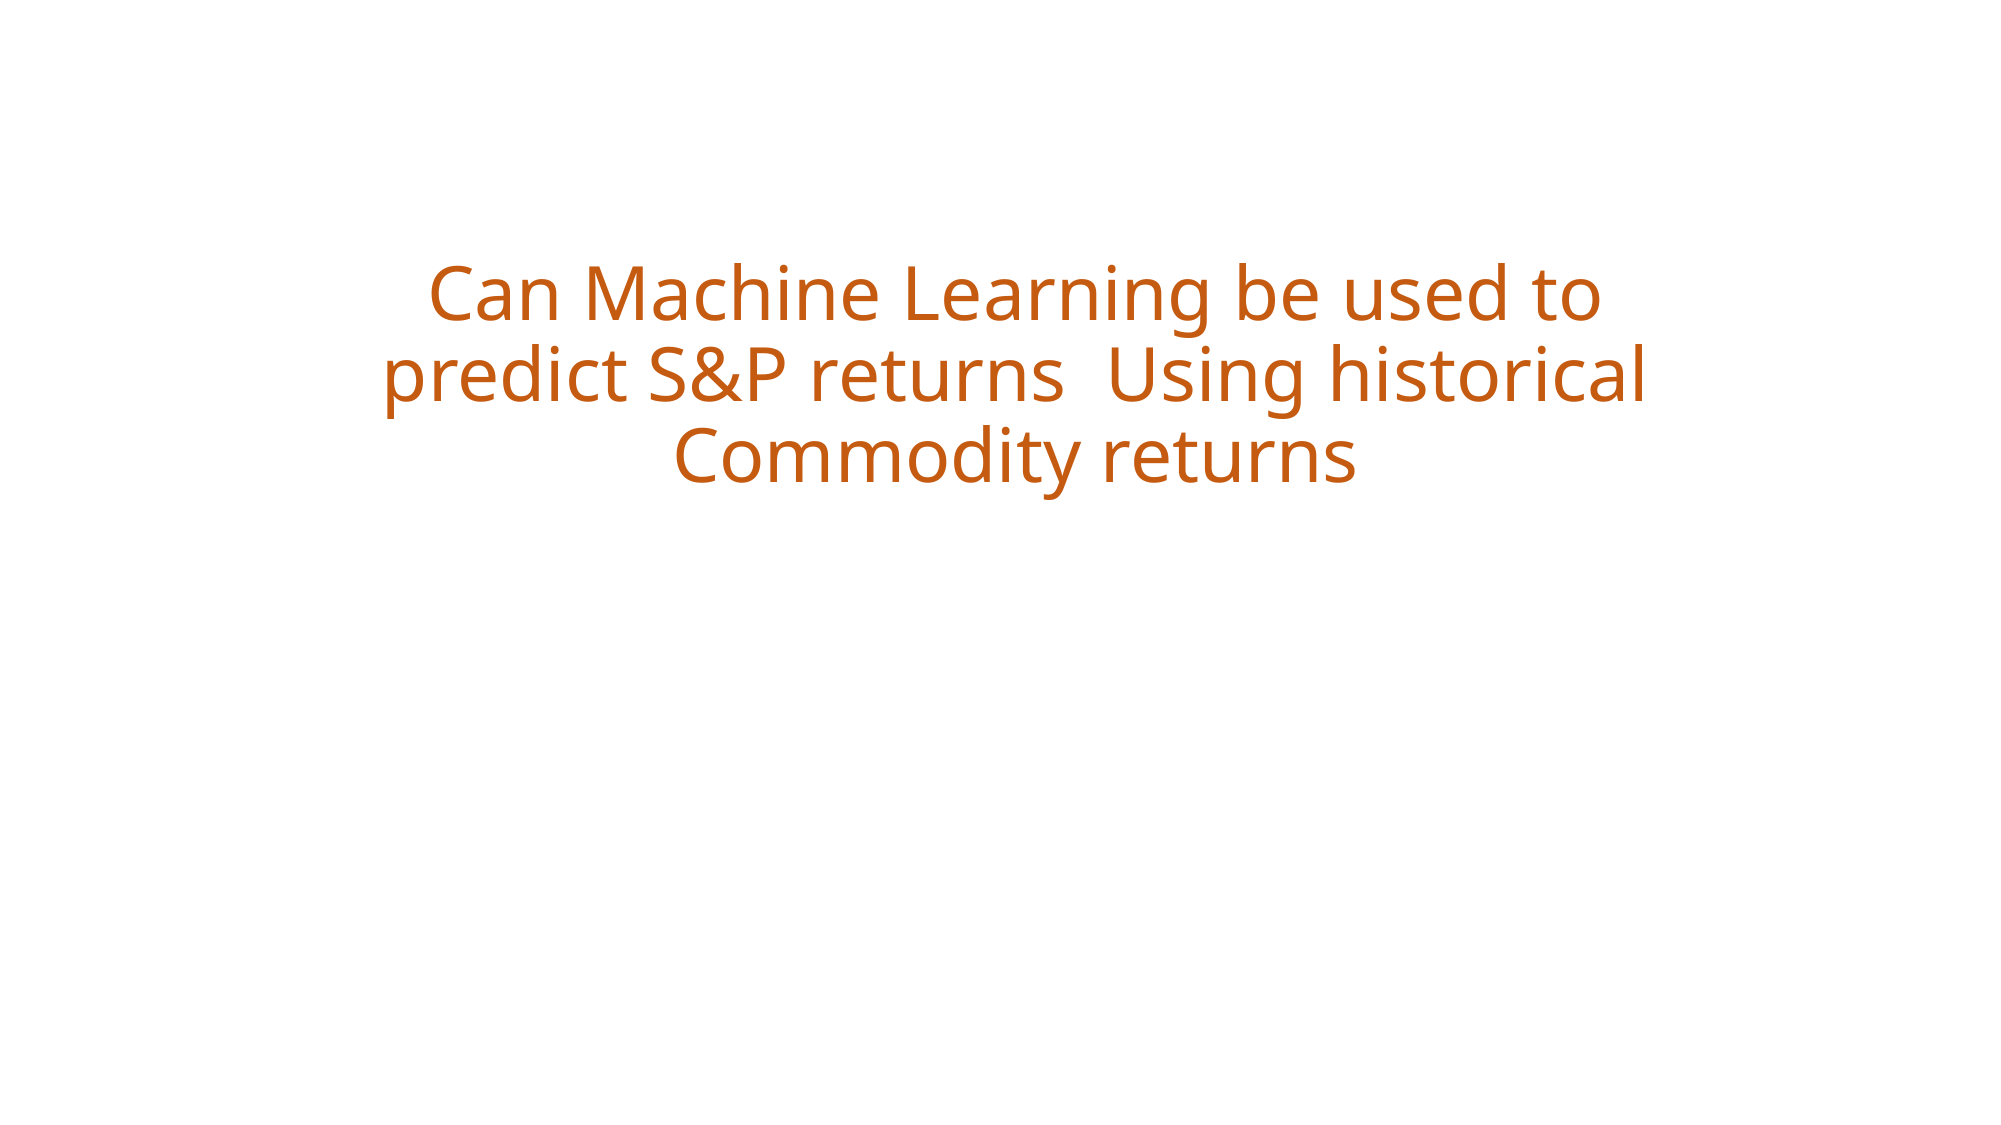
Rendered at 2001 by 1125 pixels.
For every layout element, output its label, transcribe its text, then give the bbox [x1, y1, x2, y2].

title Can Machine Learning be used to predict S&P returns Using historical Commodity returns [294, 114, 1737, 506]
